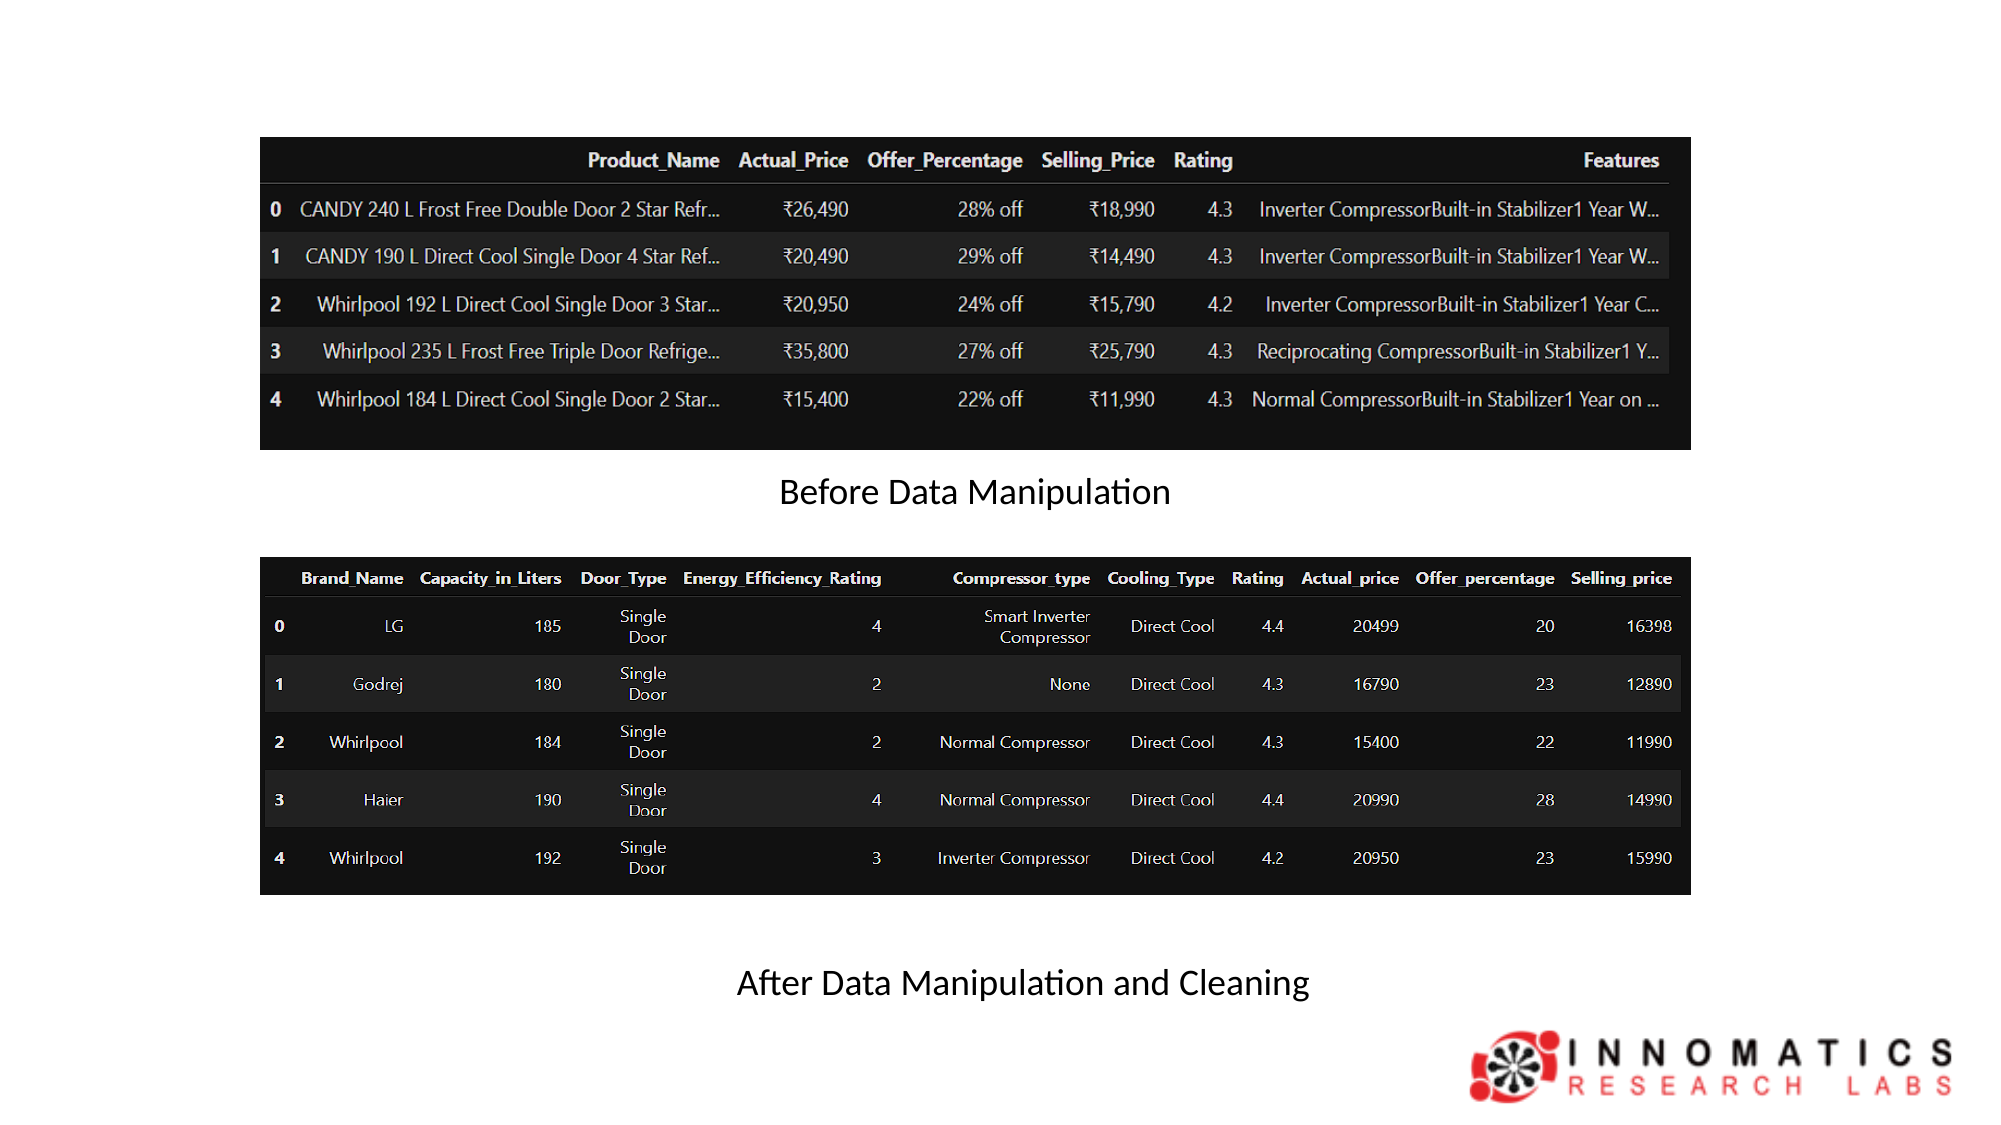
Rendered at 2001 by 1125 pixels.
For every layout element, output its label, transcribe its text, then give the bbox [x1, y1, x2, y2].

list Before Data Manipulation After Data Manipulation and Cleaning [92, 92, 1908, 1024]
picture [1445, 1014, 1975, 1125]
picture [260, 137, 1692, 451]
picture [260, 557, 1692, 895]
